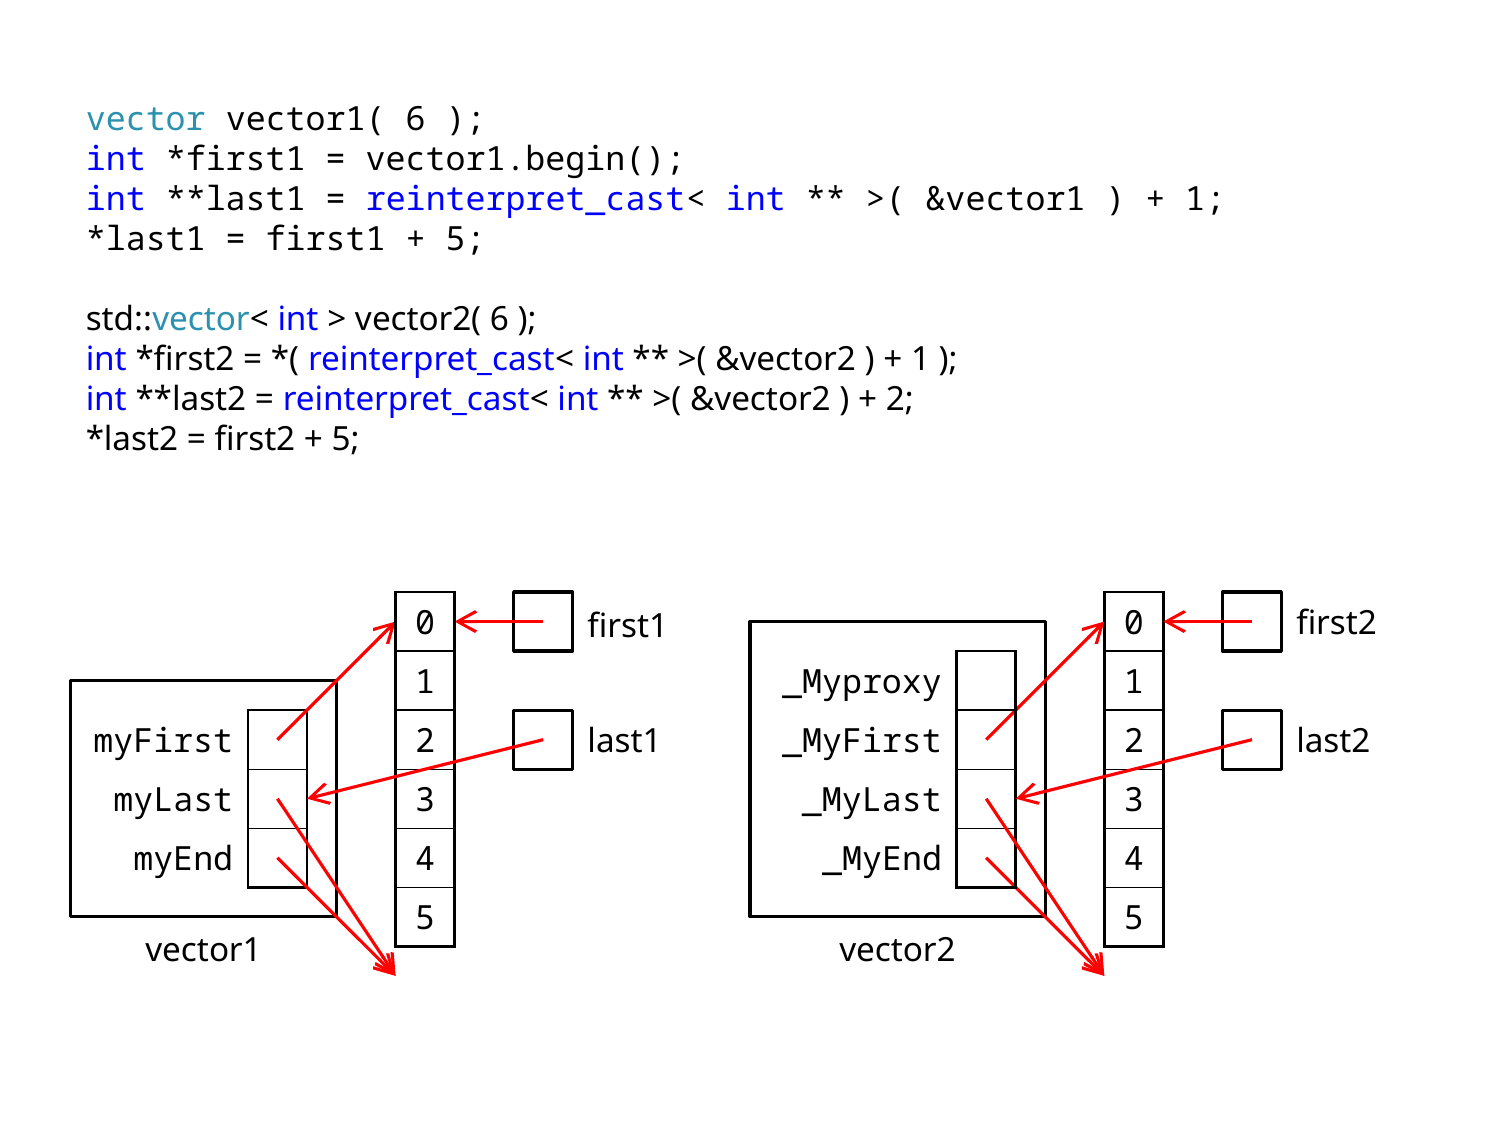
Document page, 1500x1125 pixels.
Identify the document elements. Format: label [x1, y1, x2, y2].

table_cell [1106, 770, 1126, 775]
table_cell [299, 829, 306, 839]
table_cell [397, 829, 453, 887]
table_header [958, 652, 1014, 709]
table_cell [397, 711, 453, 769]
table_cell [249, 770, 306, 828]
table_cell [1140, 763, 1162, 769]
table_cell [1008, 829, 1014, 838]
table_header [1106, 593, 1162, 650]
table_cell [71, 769, 247, 887]
table_cell [958, 770, 1014, 828]
table_cell [1106, 711, 1162, 769]
list [70, 90, 1430, 474]
table_cell [249, 829, 306, 886]
table_cell [397, 888, 453, 945]
table_header [249, 711, 306, 769]
text_box [1163, 591, 1430, 651]
table_cell [1106, 770, 1162, 828]
table_header [71, 710, 247, 769]
table_cell [397, 770, 453, 828]
table_cell [1106, 652, 1162, 709]
table_cell [958, 829, 1014, 886]
table_cell [1106, 829, 1162, 887]
table_cell [397, 770, 417, 775]
text_box [749, 621, 1430, 976]
text_box [70, 622, 721, 976]
table_cell [750, 710, 955, 887]
table_header [397, 593, 453, 650]
text_box [456, 591, 721, 651]
table_cell [1106, 888, 1162, 945]
table_cell [397, 652, 453, 709]
table_cell [958, 711, 1014, 769]
table_cell [431, 763, 453, 769]
table_header [750, 651, 955, 710]
